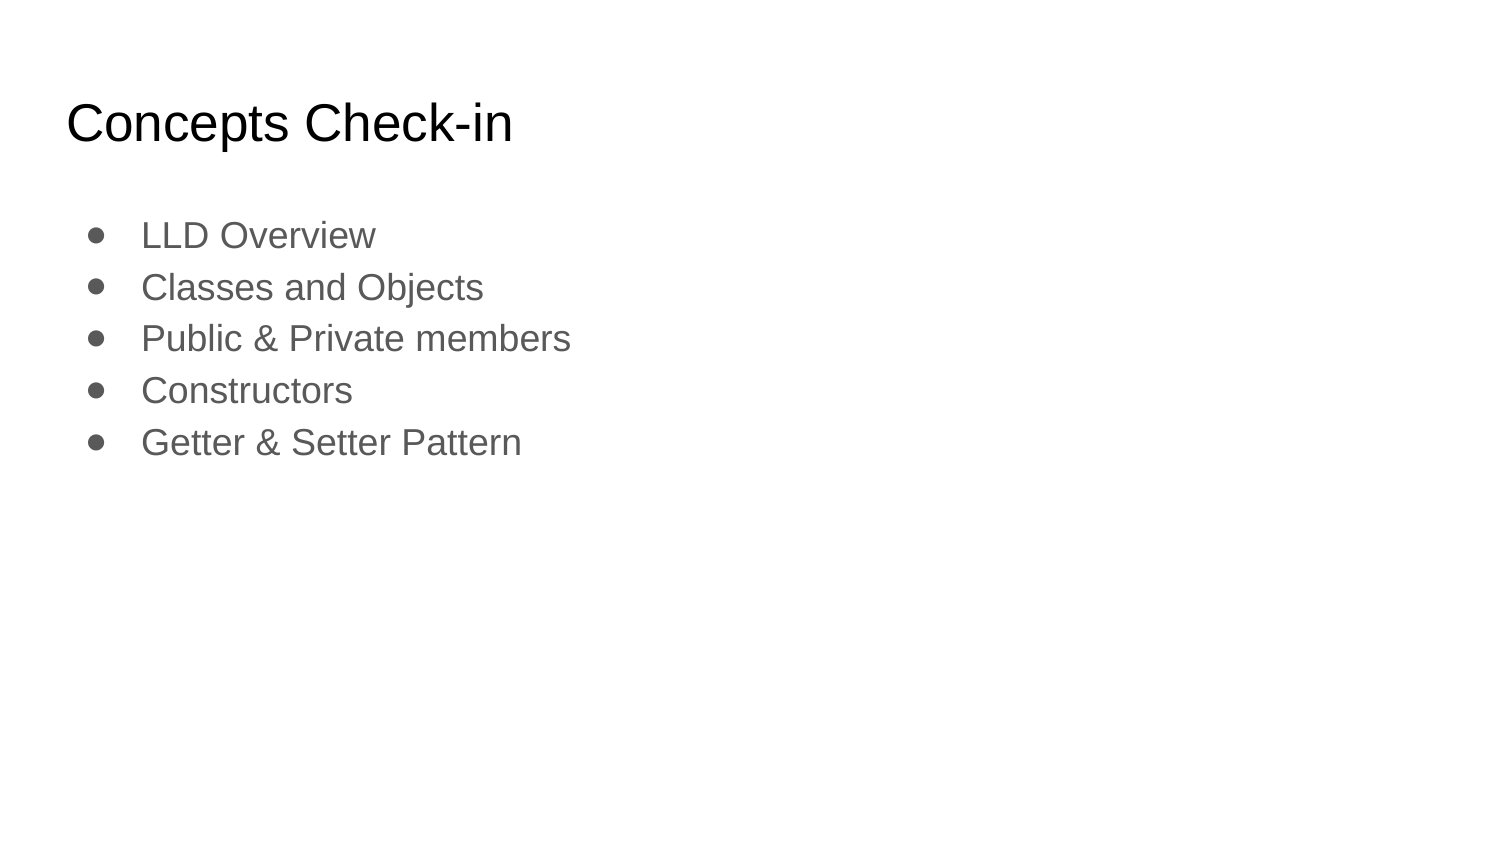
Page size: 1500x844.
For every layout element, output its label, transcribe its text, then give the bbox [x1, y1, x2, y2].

title Concepts Check-in [51, 72, 1449, 167]
list LLD Overview Classes and Objects Public & Private members Constructors Getter & Setter Pattern [51, 189, 1449, 750]
